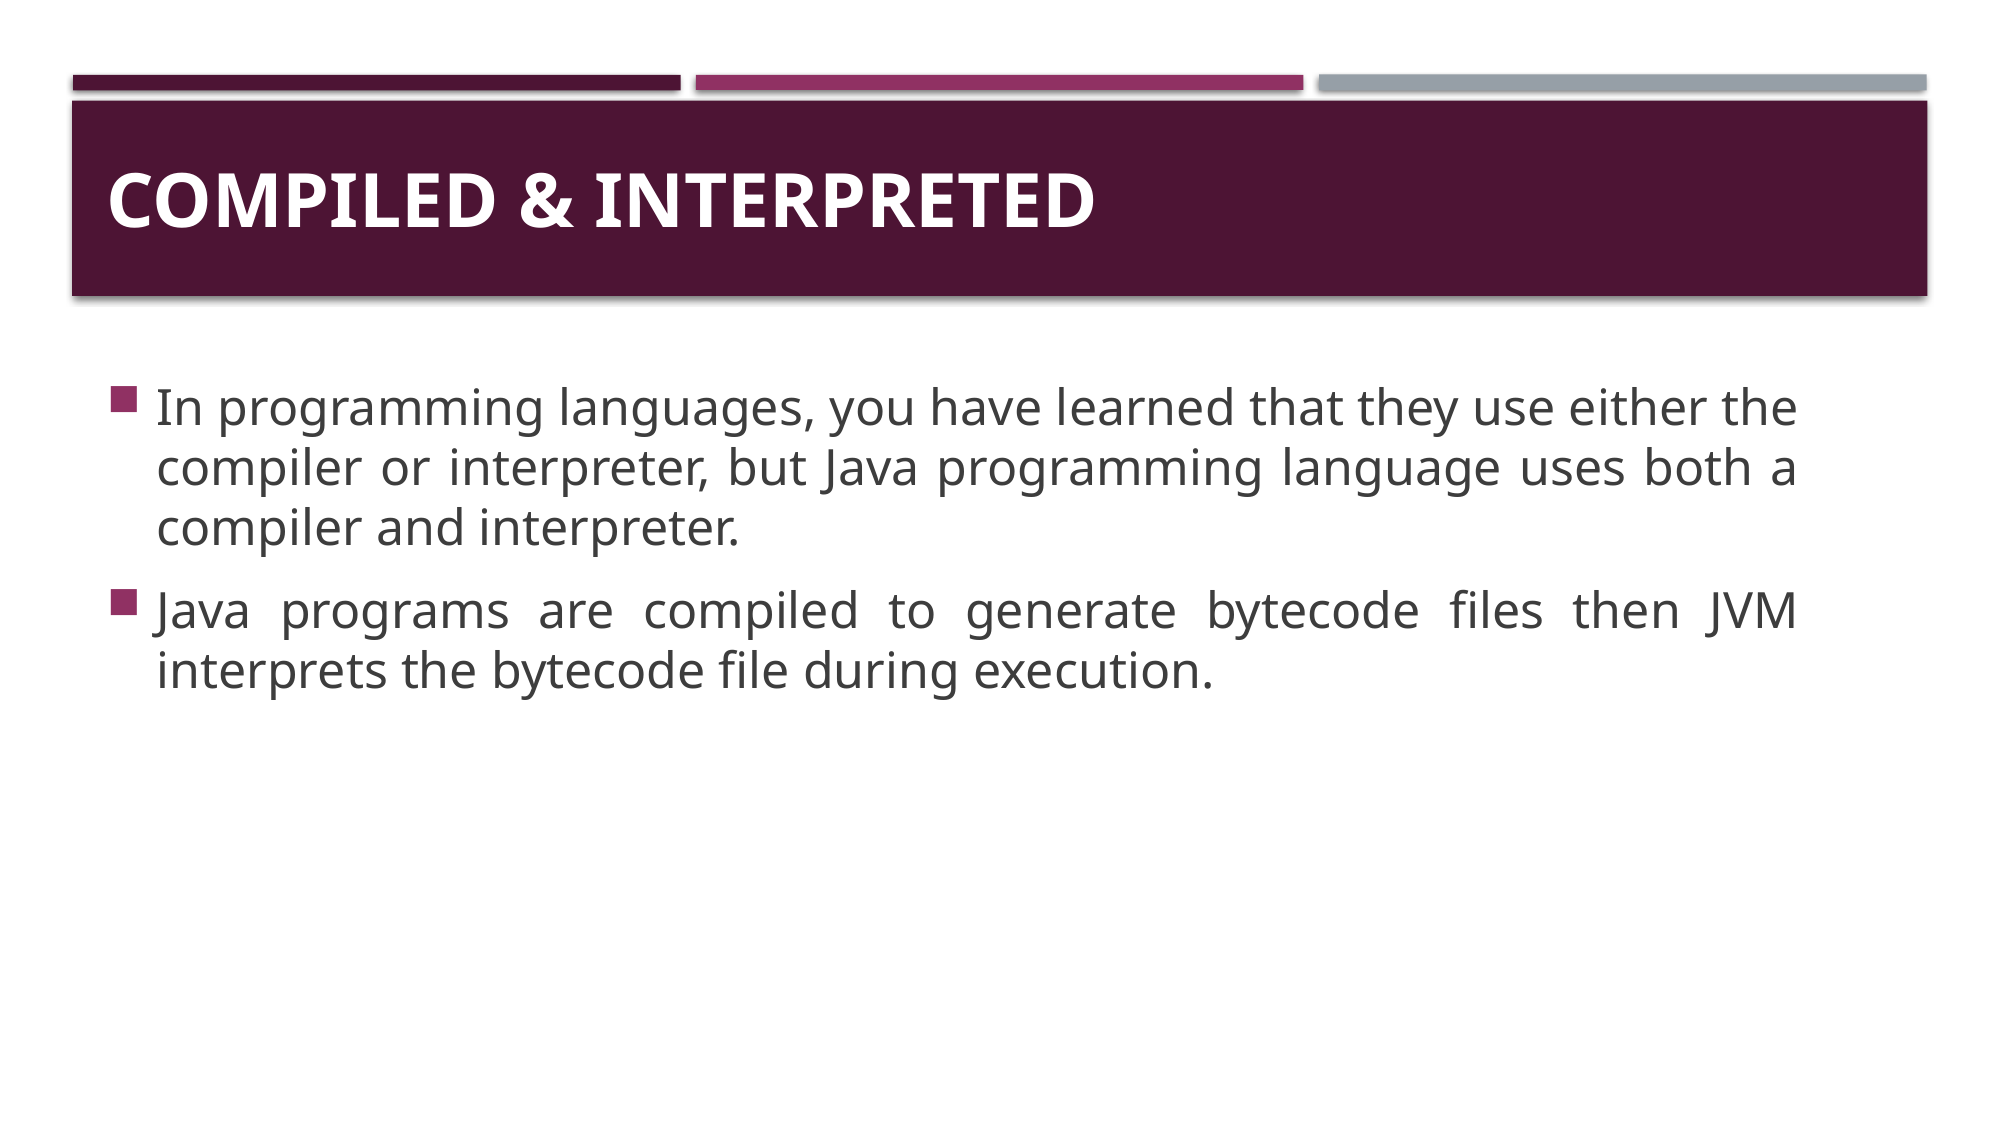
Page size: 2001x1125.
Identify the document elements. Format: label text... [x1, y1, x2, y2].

list In programming languages, you have learned that they use either the compiler or interpreter, but Java programming language uses both a compiler and interpreter. Java programs are compiled to generate bytecode files then JVM interprets the bytecode file during execution. [91, 368, 1815, 726]
title Compiled & Interpreted [91, 0, 1442, 250]
